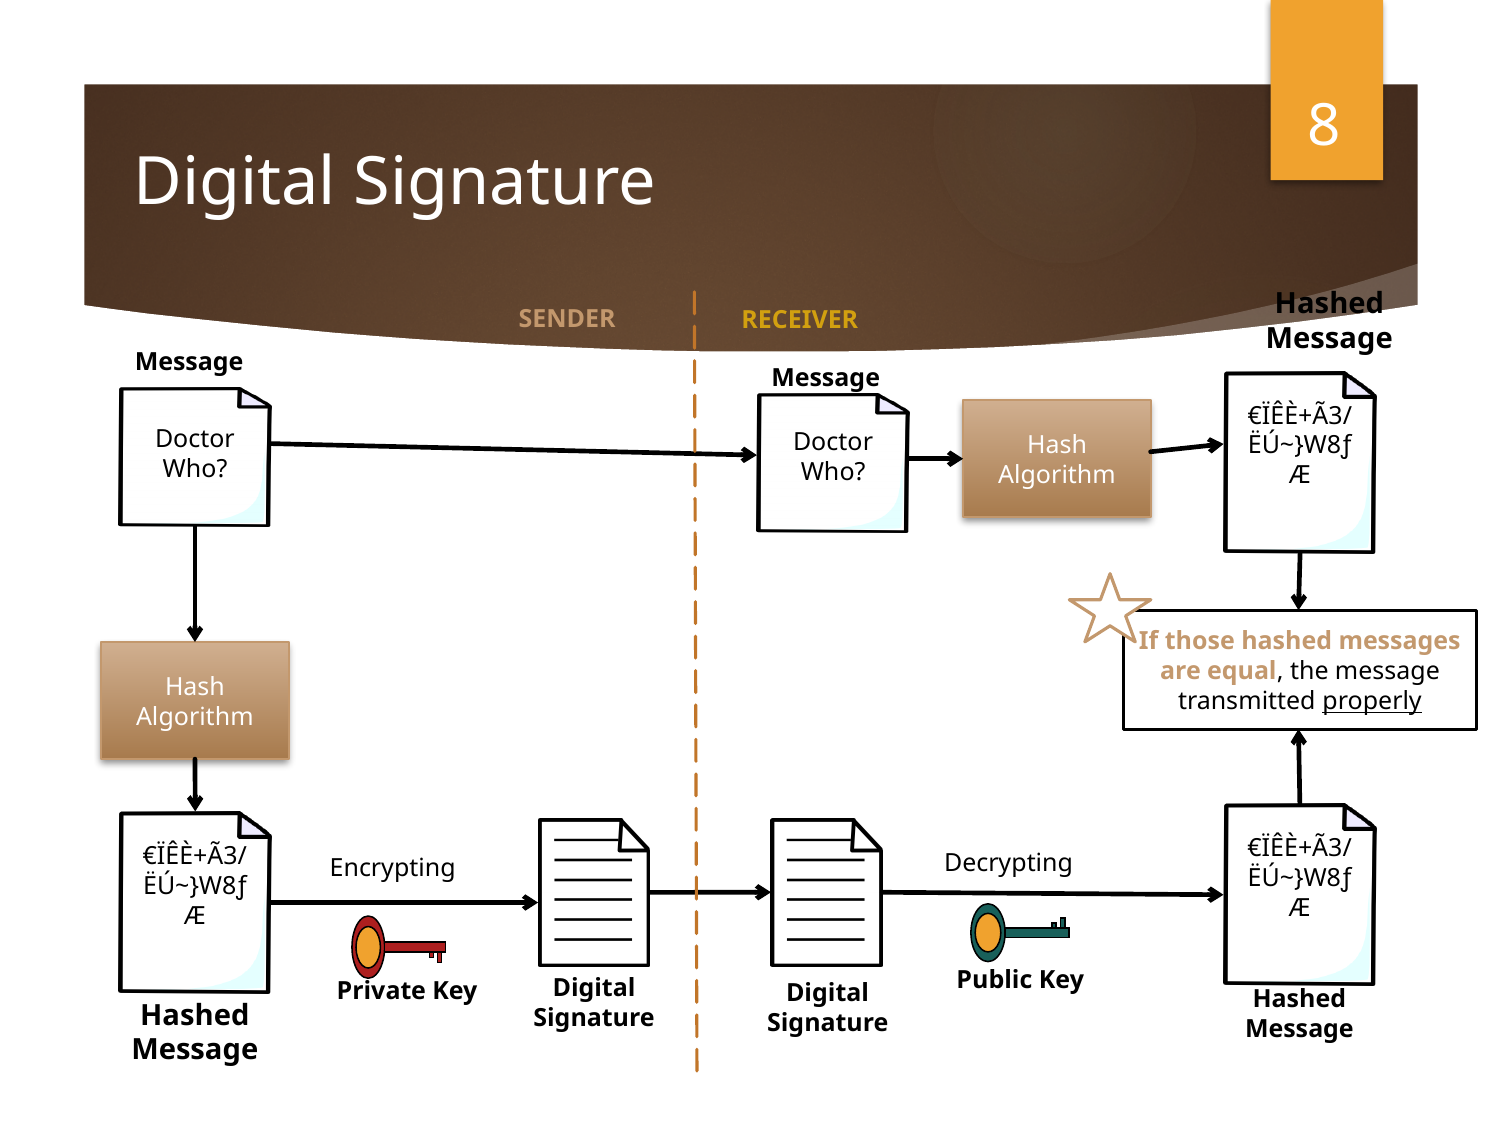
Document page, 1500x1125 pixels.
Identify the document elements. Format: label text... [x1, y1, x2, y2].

text_box If those hashed messages are equal, the message transmitted properly [1122, 609, 1478, 731]
picture [118, 811, 272, 994]
text_box Public Key [941, 956, 1100, 1001]
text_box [694, 291, 698, 1072]
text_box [1150, 451, 1224, 461]
text_box [1067, 572, 1153, 644]
text_box Digital Signature [518, 963, 670, 1039]
title Digital Signature [118, 103, 1463, 254]
text_box Message [119, 338, 259, 383]
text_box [990, 883, 1050, 983]
picture [118, 387, 272, 527]
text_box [882, 891, 985, 895]
picture [1223, 803, 1377, 987]
text_box Digital Signature [752, 969, 904, 1045]
picture [756, 393, 910, 533]
slide_number 8 [1259, 48, 1390, 175]
text_box Hashed Message [116, 1000, 274, 1074]
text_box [703, 443, 758, 456]
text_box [367, 899, 431, 995]
text_box SENDER [503, 295, 631, 340]
text_box Hashed Message [1250, 277, 1408, 362]
text_box Message [756, 353, 896, 392]
text_box Hash Algorithm [962, 399, 1152, 518]
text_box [271, 443, 688, 456]
text_box Decrypting [929, 839, 1089, 884]
text_box Private Key [321, 966, 493, 1012]
text_box Encrypting [314, 844, 471, 890]
picture [537, 817, 650, 967]
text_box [1055, 891, 1217, 895]
text_box Hash Algorithm [100, 641, 290, 760]
picture [770, 817, 883, 967]
picture [1223, 370, 1377, 554]
text_box RECEIVER [726, 295, 874, 341]
text_box Hashed Message [1230, 997, 1369, 1050]
